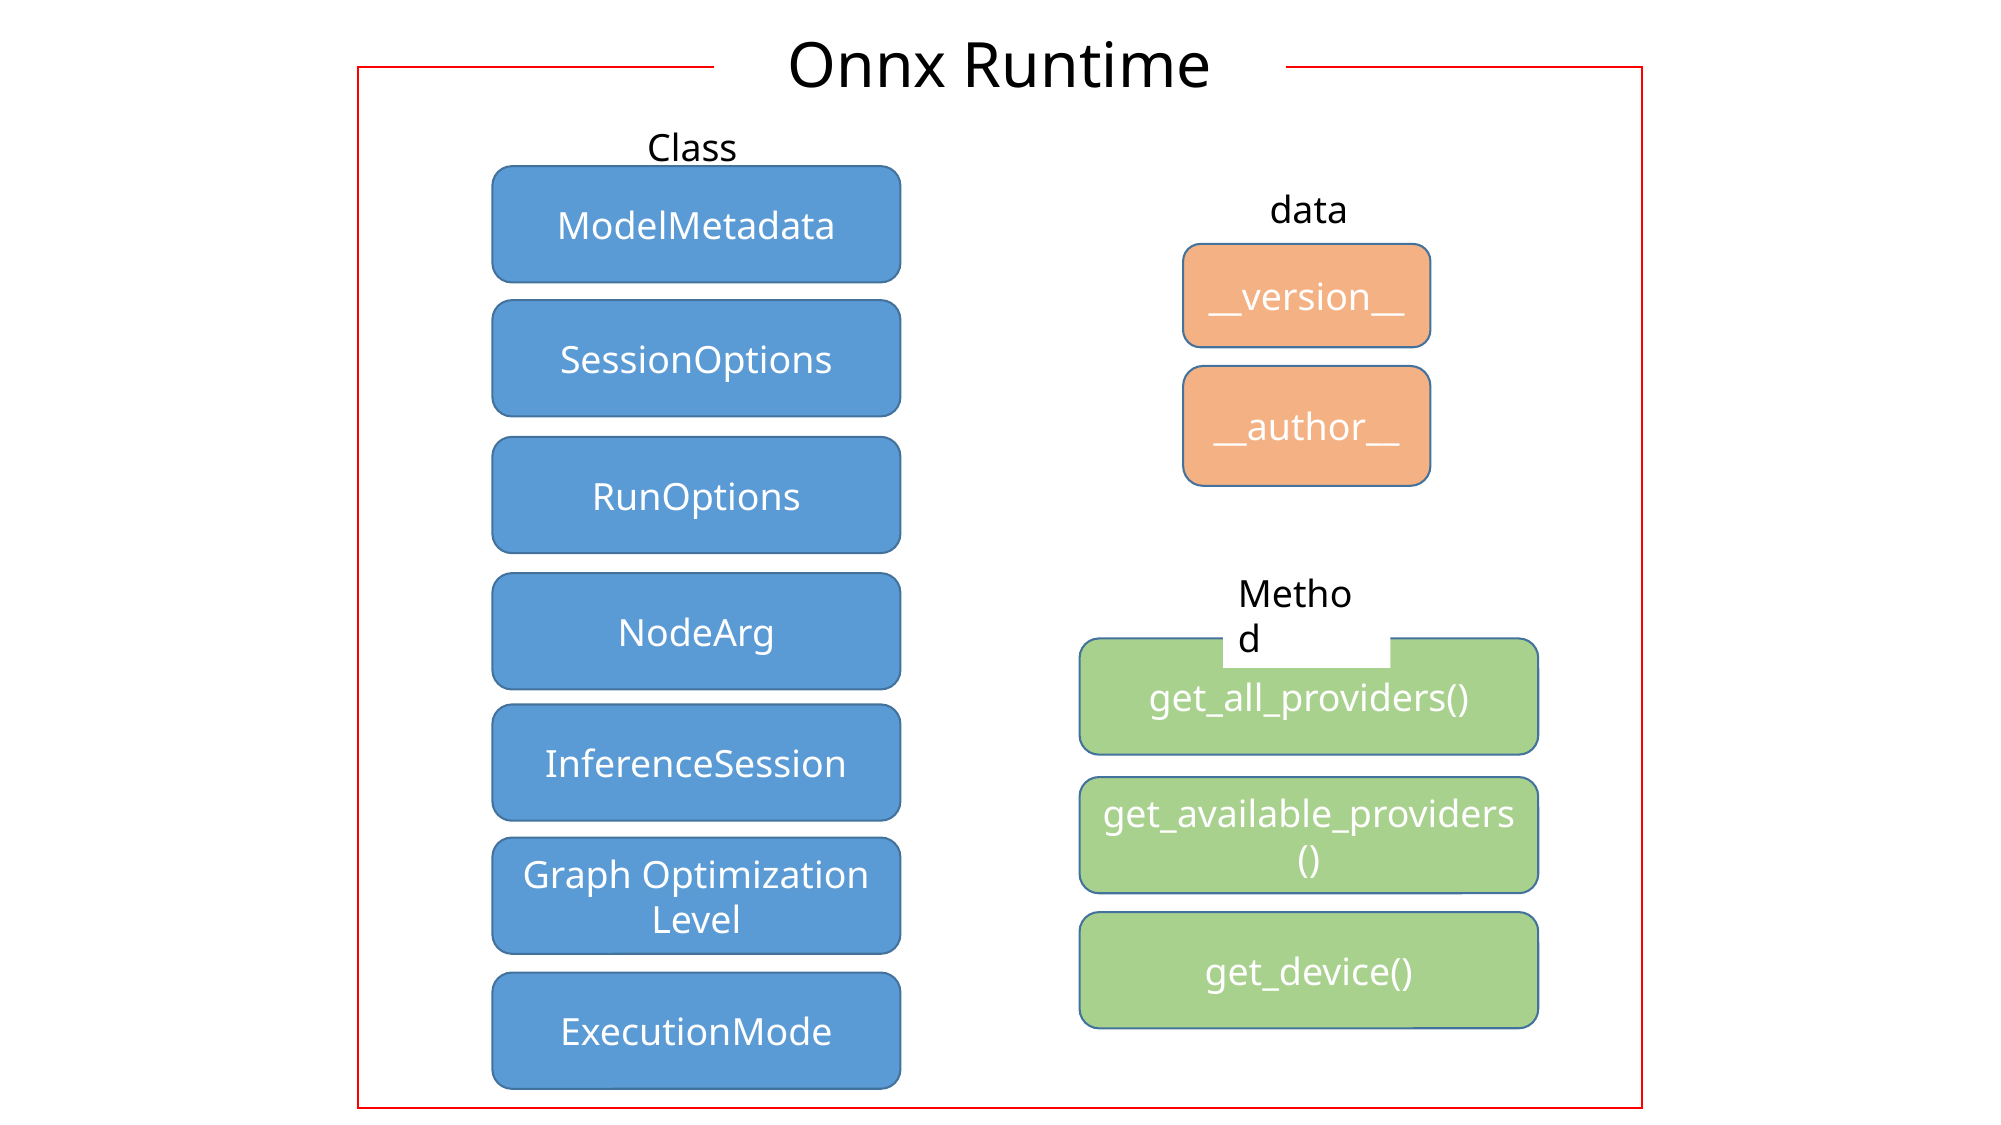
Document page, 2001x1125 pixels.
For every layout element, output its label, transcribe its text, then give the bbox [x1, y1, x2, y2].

text_box NodeArg [491, 572, 902, 691]
text_box Method [1223, 563, 1391, 668]
title Onnx Runtime [714, 25, 1286, 109]
text_box Class [632, 116, 767, 176]
text_box __author__ [1182, 364, 1432, 487]
text_box InferenceSession [491, 703, 902, 822]
text_box get_device() [1078, 911, 1540, 1030]
text_box [357, 66, 1643, 1109]
text_box ExecutionMode [491, 971, 902, 1090]
text_box get_all_providers() [1078, 637, 1540, 756]
text_box RunOptions [491, 435, 902, 555]
text_box __version__ [1182, 242, 1432, 349]
text_box Graph Optimization Level [491, 836, 902, 955]
text_box get_available_providers() [1078, 776, 1540, 895]
text_box ModelMetadata [491, 165, 902, 284]
text_box data [1254, 178, 1364, 239]
text_box SessionOptions [491, 299, 902, 418]
